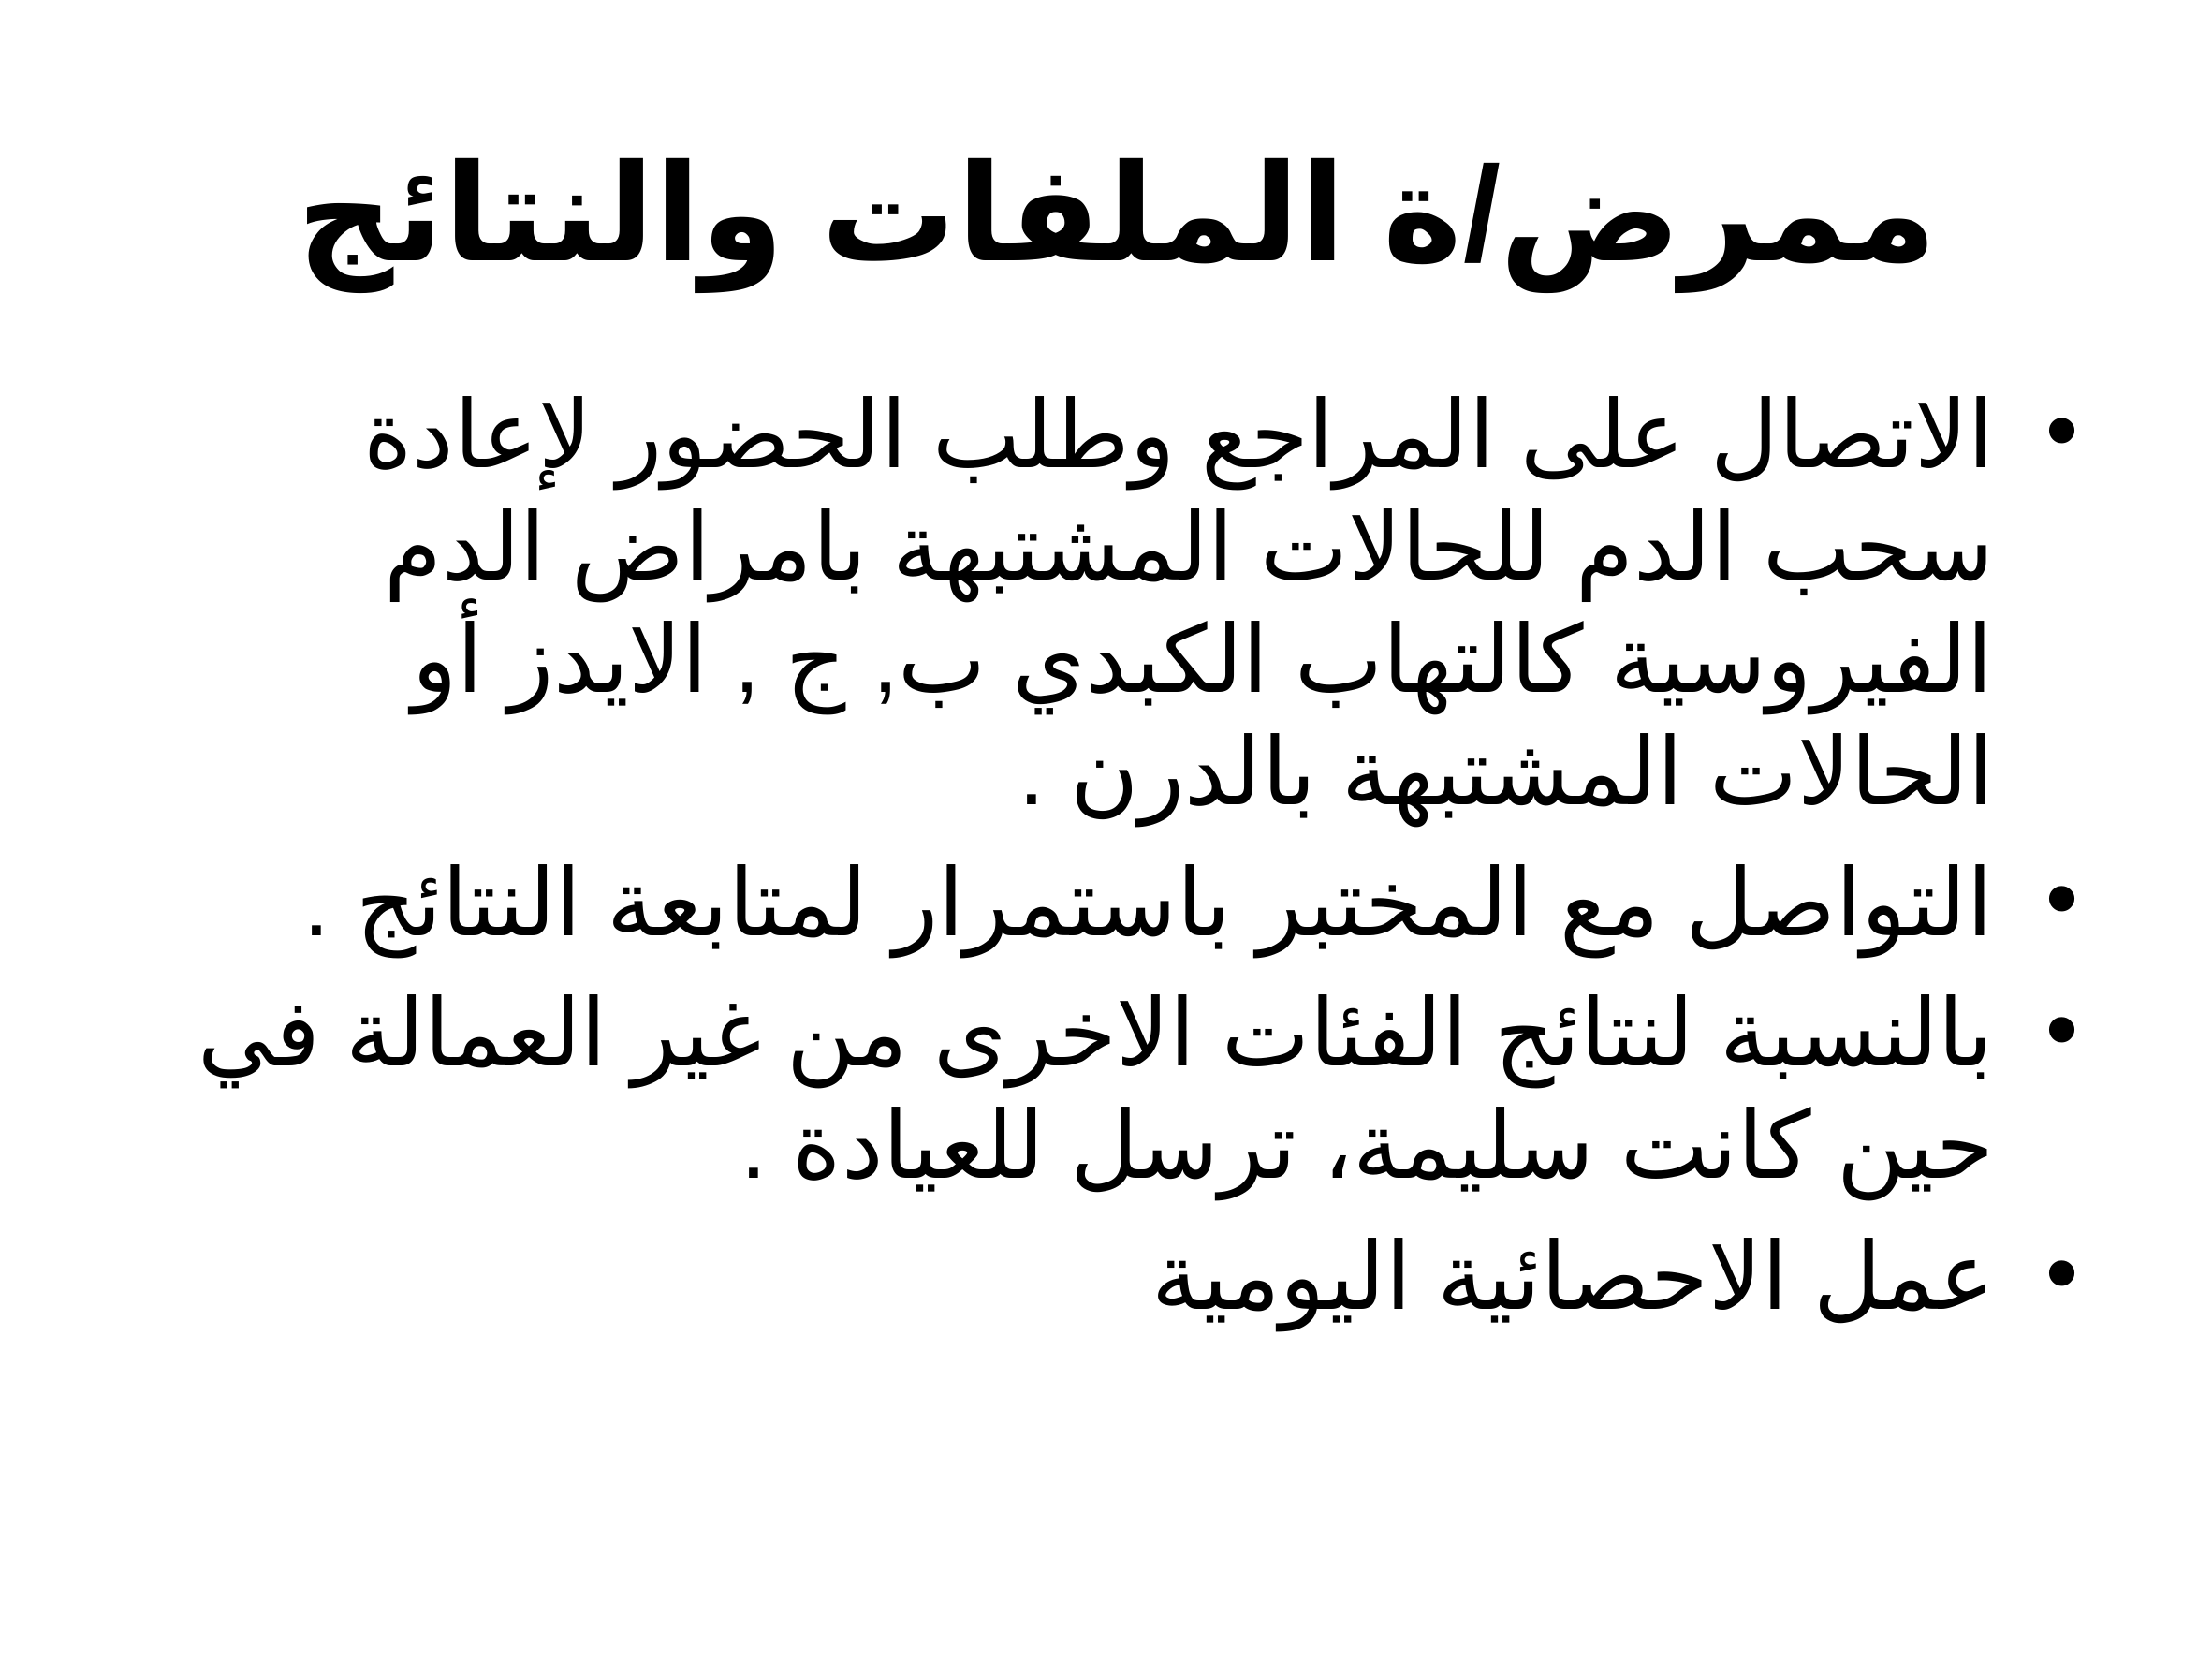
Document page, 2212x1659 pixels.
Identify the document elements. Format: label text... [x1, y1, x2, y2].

title ممرض/ة الملفات والنتائج [123, 68, 2114, 345]
list الاتصال على المراجع وطلب الحضور لإعادة سحب الدم للحالات المشتبهة بامراض الدم الفيروسية كالتهاب الكبدي ب, ج , الايدز أو الحالات المشتبهة بالدرن . التواصل مع المختبر باستمرار لمتابعة النتائج . بالنسبة لنتائج الفئات الاخرى من غير العمالة في حين كانت سليمة، ترسل للعيادة . عمل الاحصائية اليومية [110, 362, 2102, 1482]
